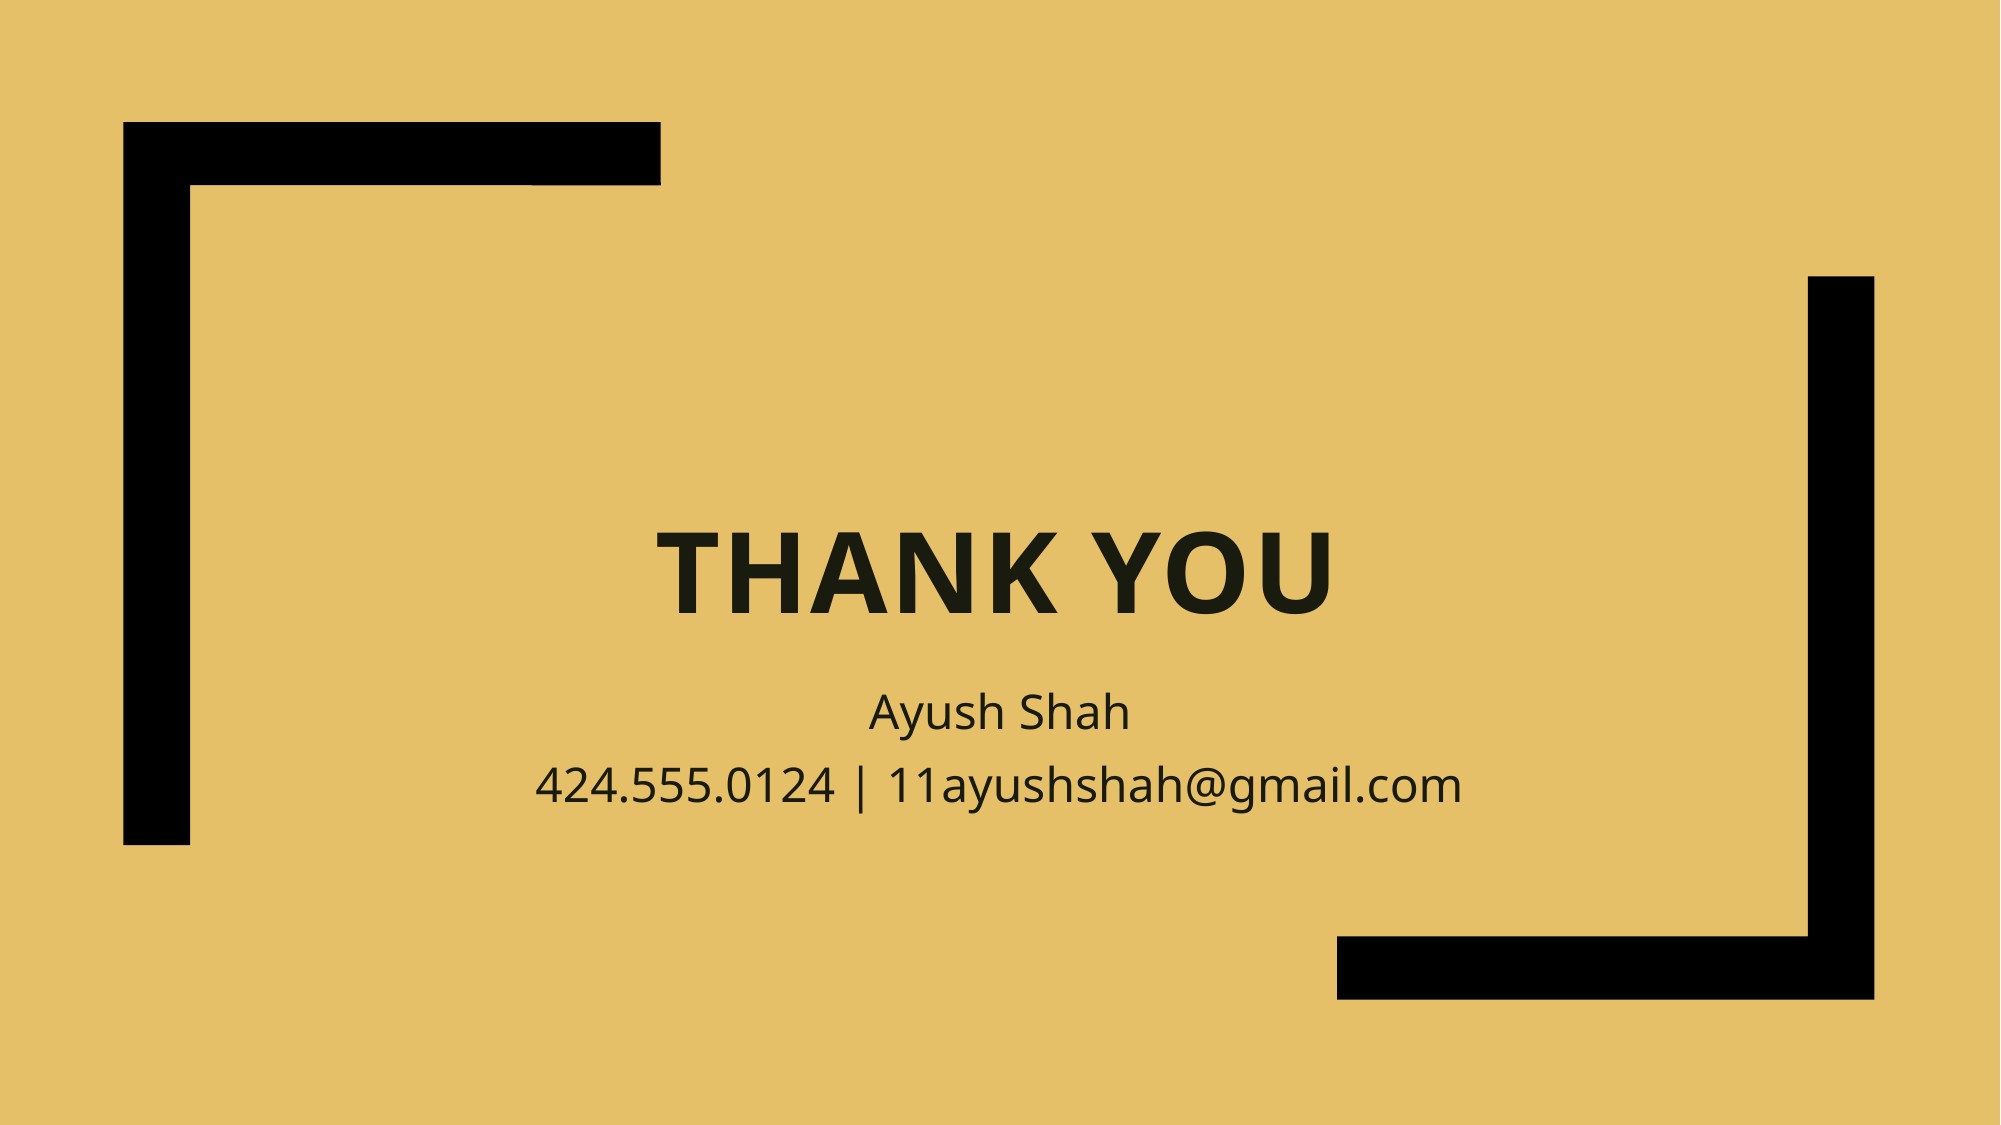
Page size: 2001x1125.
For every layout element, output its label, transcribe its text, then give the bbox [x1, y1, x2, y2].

title Thank you [255, 254, 1740, 645]
subtitle Ayush Shah 424.555.0124 | 11ayushshah@gmail.com [250, 667, 1751, 893]
